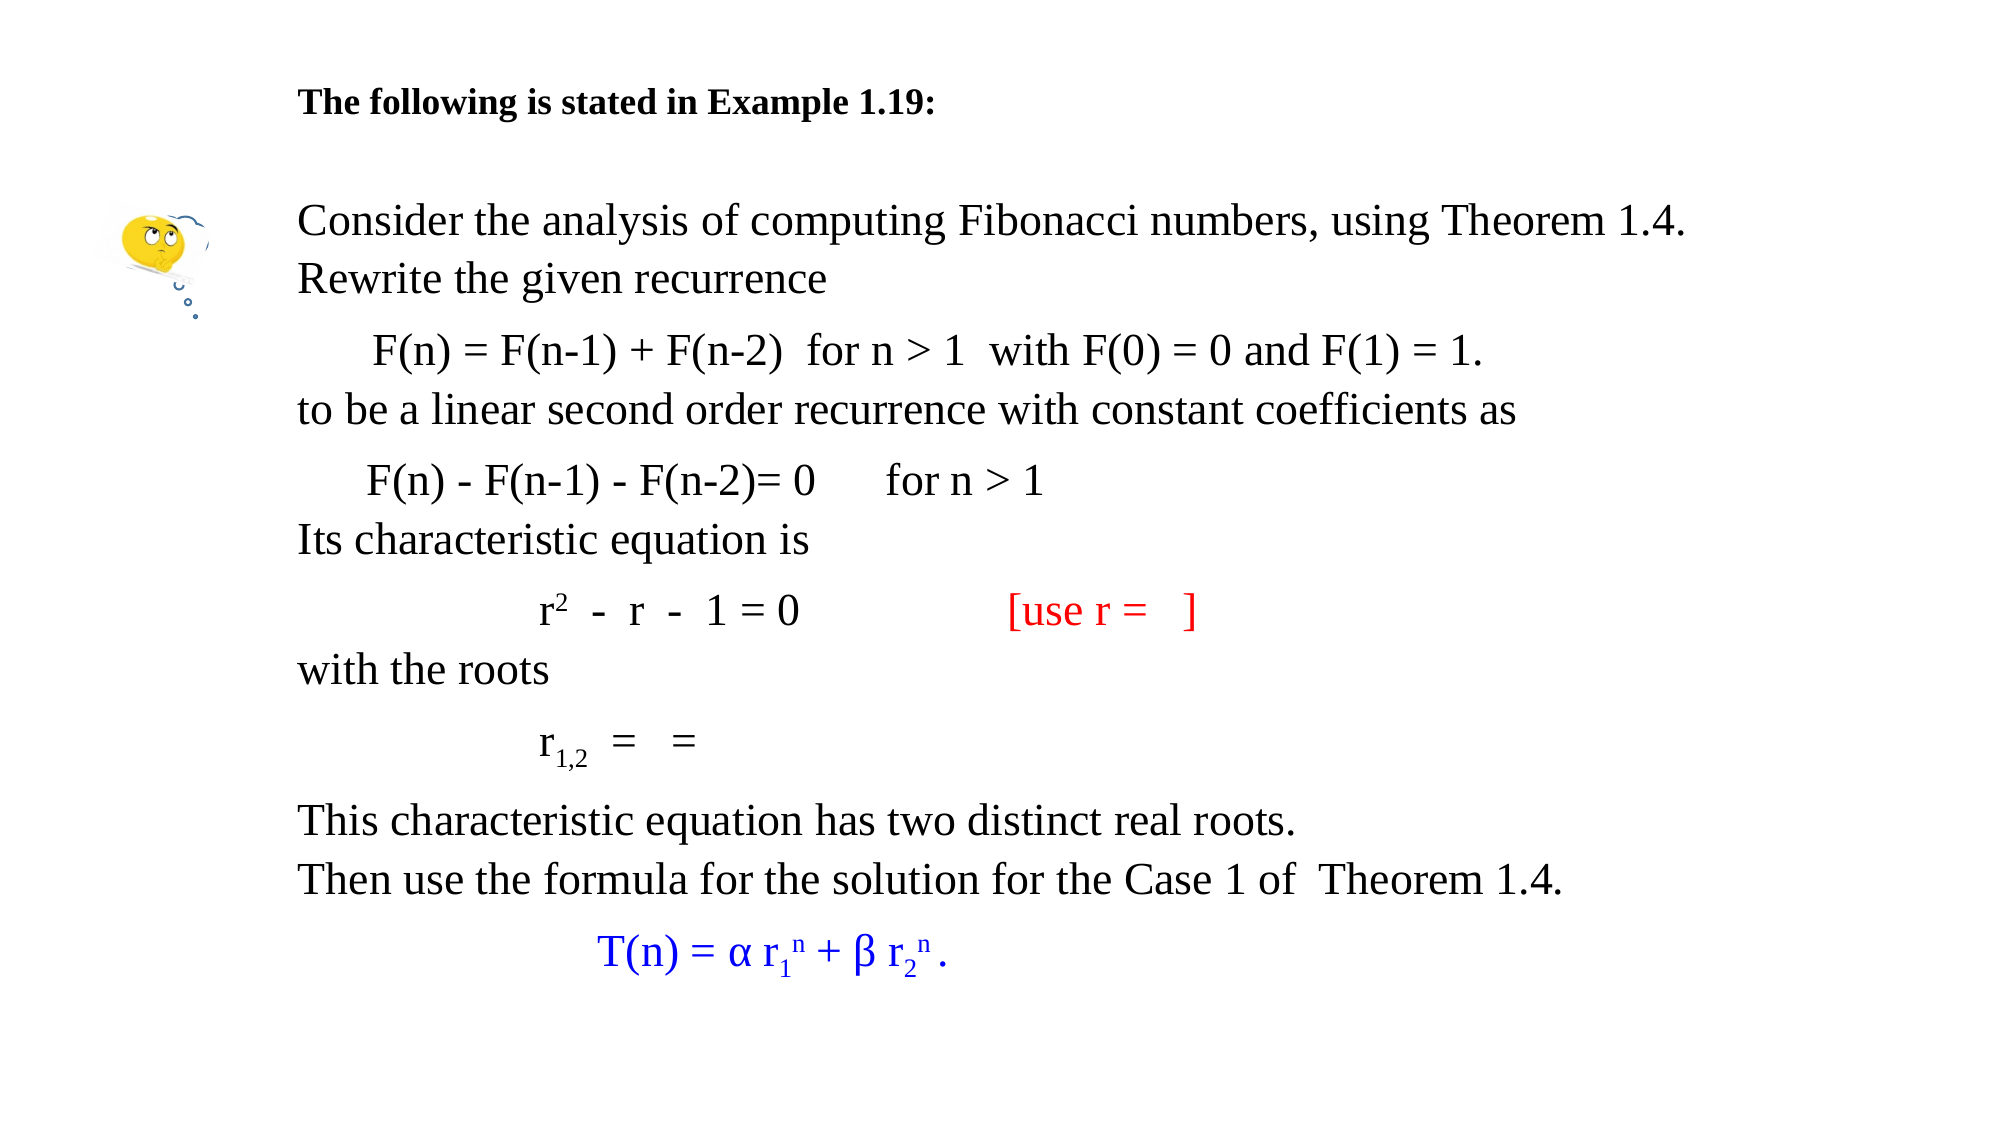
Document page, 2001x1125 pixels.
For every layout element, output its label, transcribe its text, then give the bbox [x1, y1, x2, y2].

text_box [173, 282, 185, 291]
text_box [183, 298, 193, 307]
picture [94, 199, 211, 287]
text_box The following is stated in Example 1.19: [282, 66, 1059, 130]
text_box [192, 314, 199, 320]
